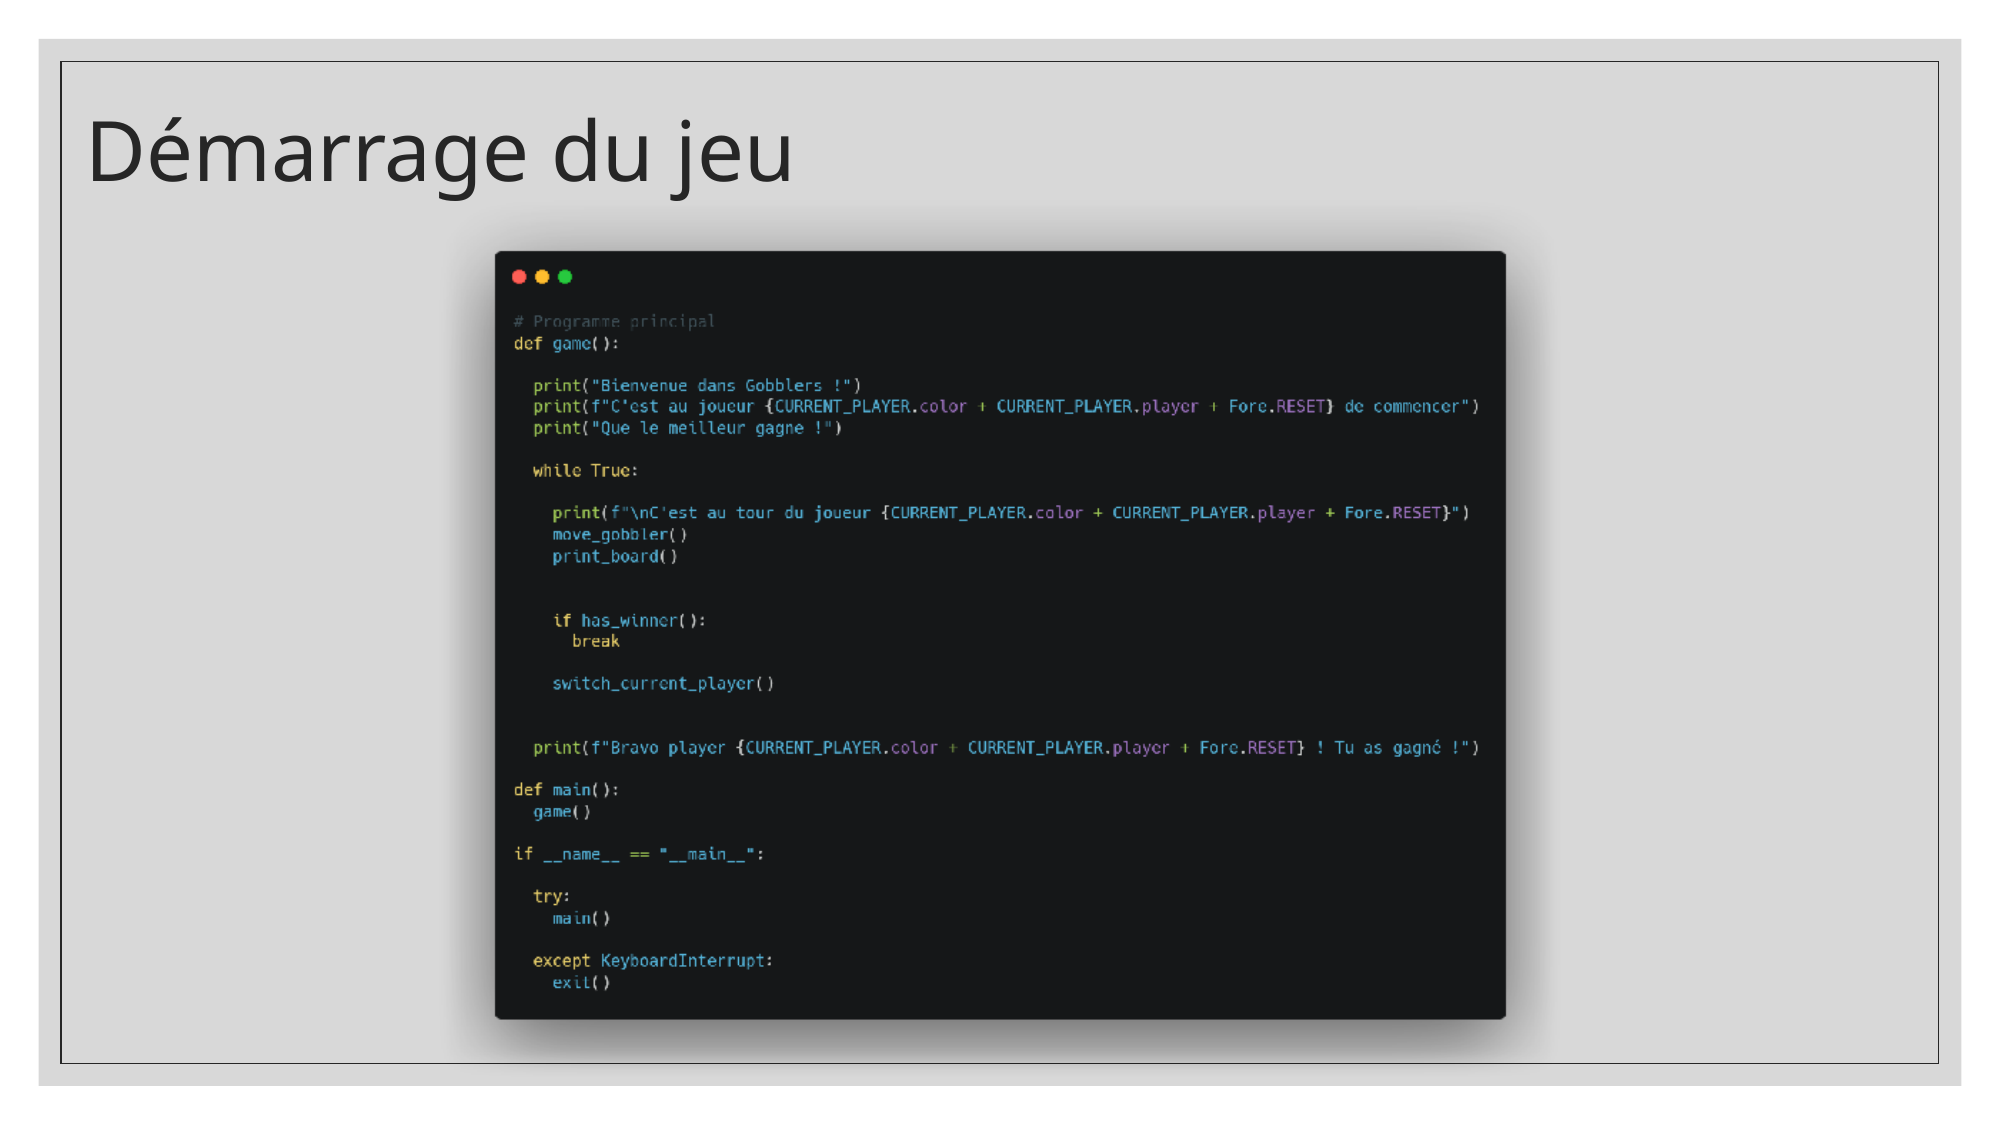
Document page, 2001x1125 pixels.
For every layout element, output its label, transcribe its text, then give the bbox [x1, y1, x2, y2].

picture [431, 187, 1569, 1084]
title Démarrage du jeu [70, 41, 1721, 267]
